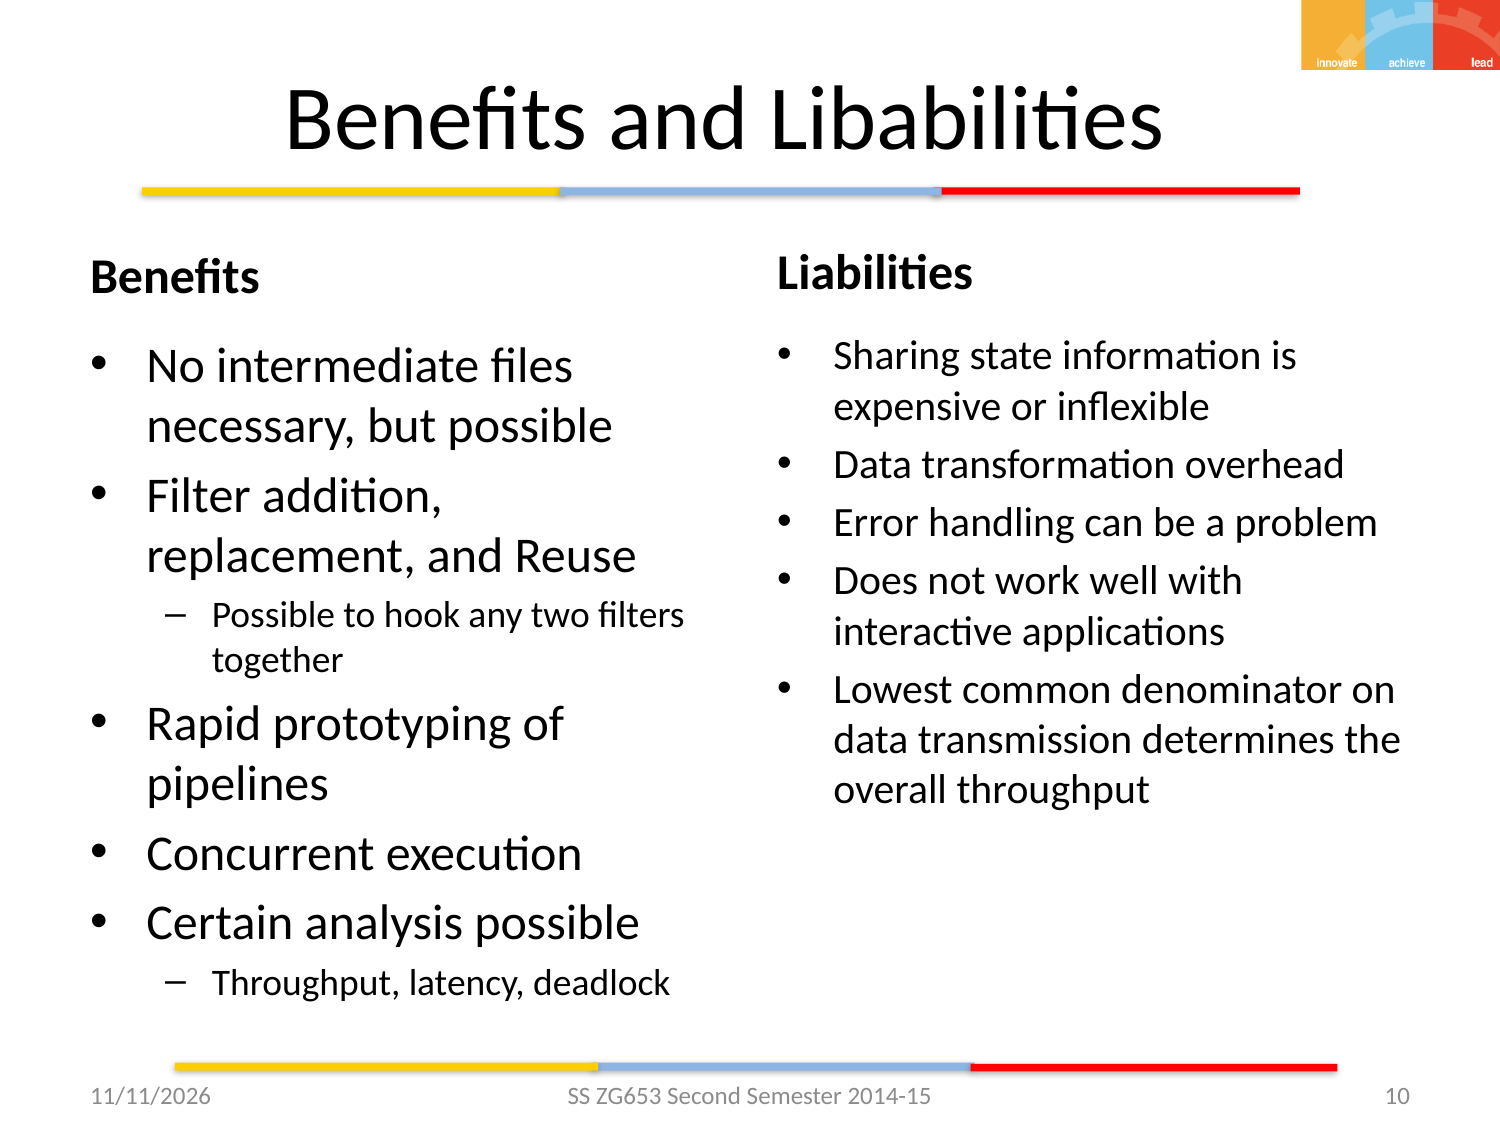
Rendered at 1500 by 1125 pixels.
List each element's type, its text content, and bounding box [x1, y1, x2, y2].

slide_number 10 [1074, 1065, 1425, 1125]
list Liabilities [761, 201, 1426, 308]
title Benefits and Libabilities [49, 37, 1401, 188]
list Sharing state information is expensive or inflexible Data transformation overhead Error handling can be a problem Does not work well with interactive applications Lowest common denominator on data transmission determines the overall throughput [761, 320, 1426, 1047]
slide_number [75, 1065, 425, 1125]
list Benefits [74, 206, 738, 312]
footer SS ZG653 Second Semester 2014-15 [512, 1065, 988, 1125]
list No intermediate files necessary, but possible Filter addition, replacement, and Reuse Possible to hook any two filters together Rapid prototyping of pipelines Concurrent execution Certain analysis possible Throughput, latency, deadlock [74, 324, 738, 1047]
picture [1301, 0, 1500, 70]
